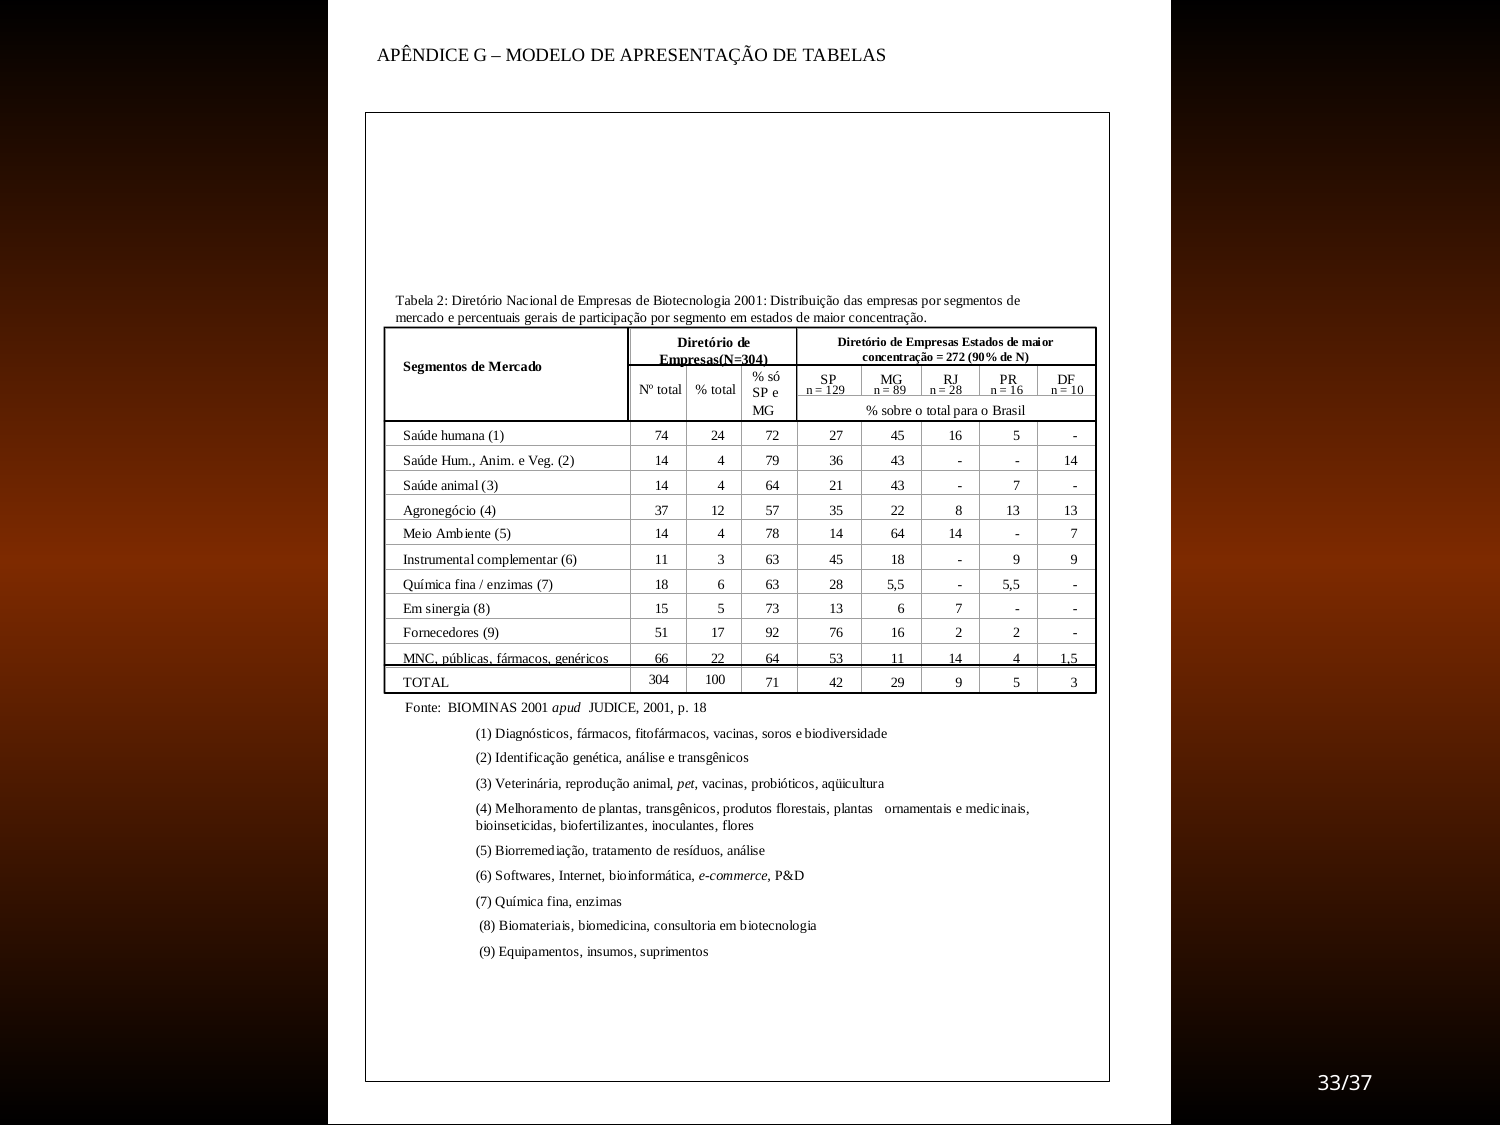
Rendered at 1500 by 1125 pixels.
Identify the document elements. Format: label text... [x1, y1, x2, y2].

slide_number 33/37 [1176, 1062, 1388, 1101]
picture [327, 0, 1173, 1125]
